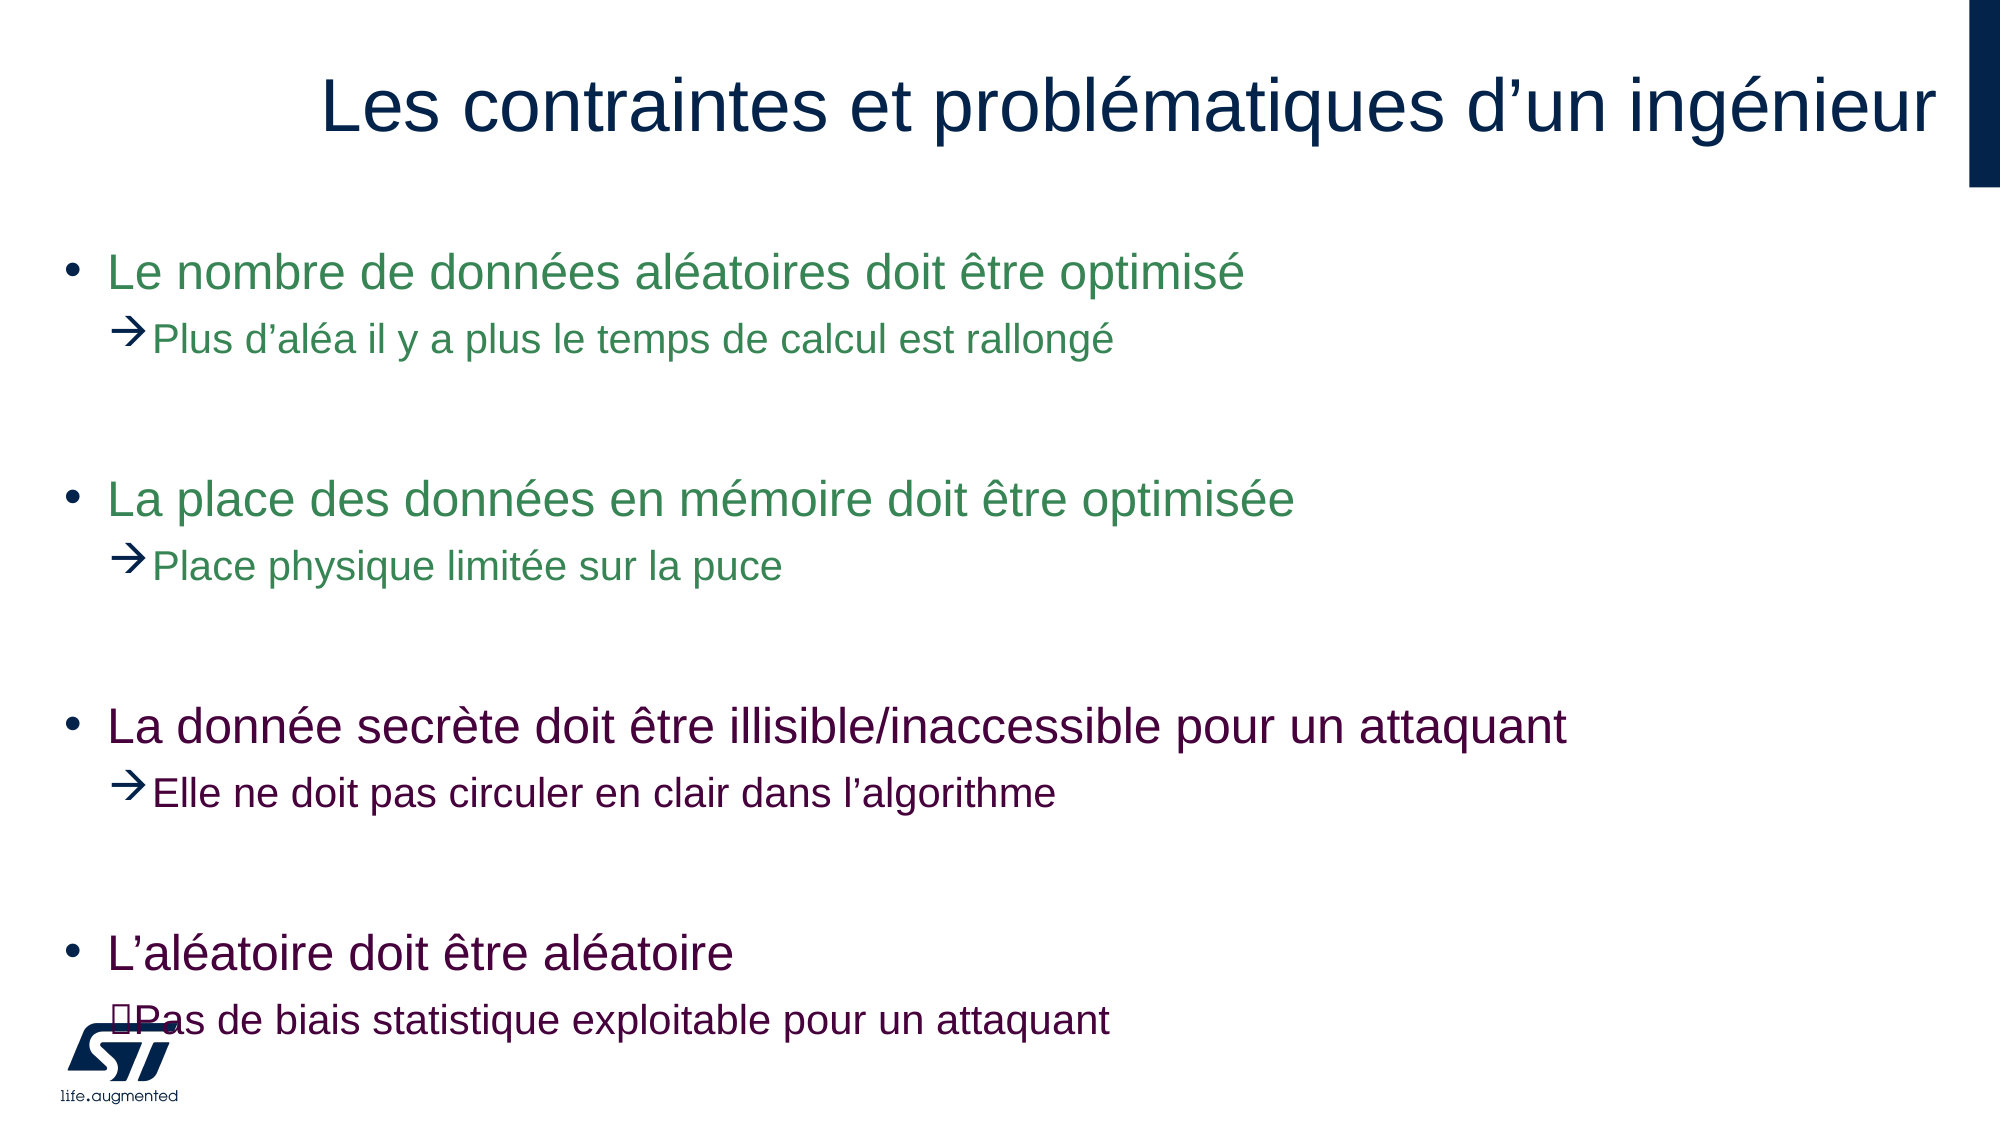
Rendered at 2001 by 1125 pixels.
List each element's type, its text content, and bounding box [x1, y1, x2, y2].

title Les contraintes et problématiques d’un ingénieur [49, 0, 1954, 215]
list Le nombre de données aléatoires doit être optimisé Plus d’aléa il y a plus le temps de calcul est rallongé La place des données en mémoire doit être optimisée Place physique limitée sur la puce La donnée secrète doit être illisible/inaccessible pour un attaquant Elle ne doit pas circuler en clair dans l’algorithme L’aléatoire doit être aléatoire Pas de biais statistique exploitable pour un attaquant [49, 231, 1951, 988]
picture [37, 999, 201, 1125]
